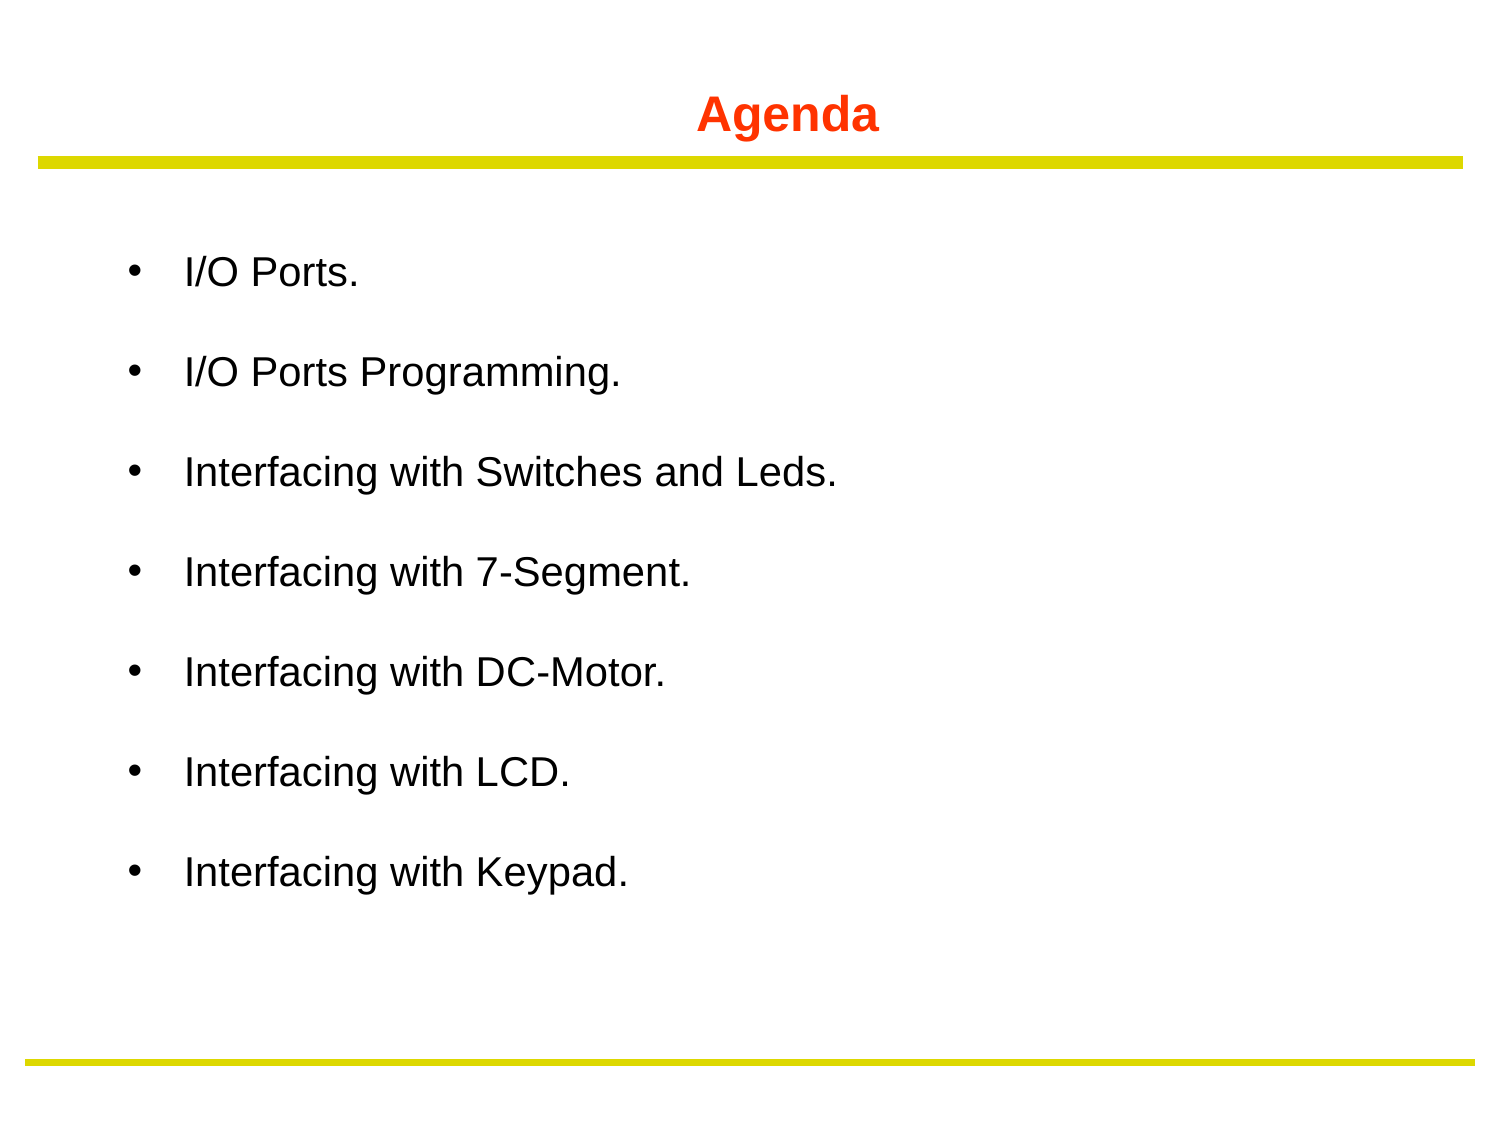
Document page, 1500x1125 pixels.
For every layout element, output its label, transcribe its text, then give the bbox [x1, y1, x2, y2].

title Agenda [187, 0, 1388, 163]
text_box I/O Ports. I/O Ports Programming. Interfacing with Switches and Leds. Interfacing with 7-Segment. Interfacing with DC-Motor. Interfacing with LCD. Interfacing with Keypad. [112, 237, 1475, 903]
